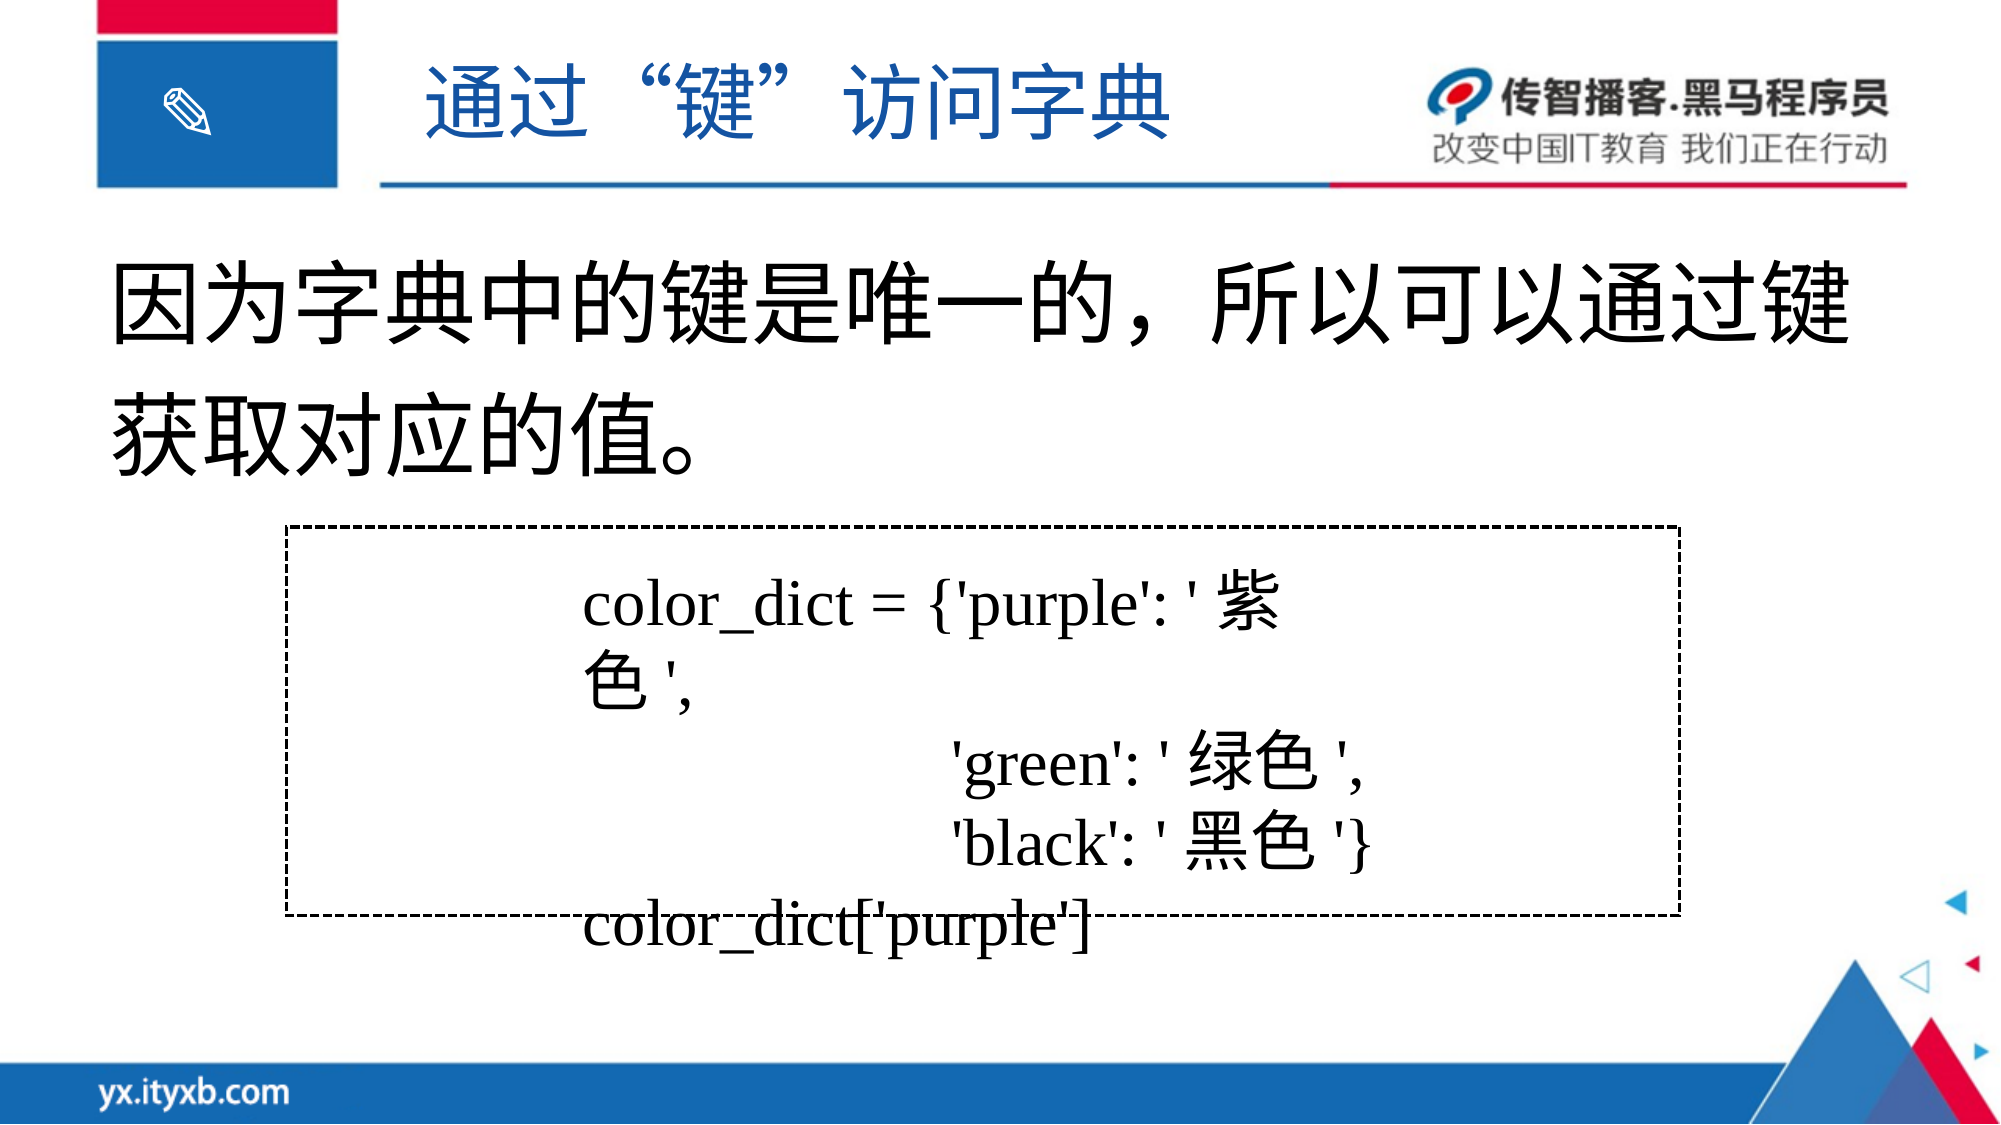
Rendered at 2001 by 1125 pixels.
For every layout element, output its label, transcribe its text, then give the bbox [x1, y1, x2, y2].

text_box color_dict = {'purple': '紫色', 'green': '绿色', 'black': '黑色'} color_dict['purple'] [568, 551, 1398, 966]
text_box 因为字典中的键是唯一的，所以可以通过键获取对应的值。 [94, 216, 1938, 496]
text_box [286, 526, 1680, 916]
text_box 通过“键”访问字典 [409, 43, 1292, 158]
picture [0, 0, 2000, 1124]
